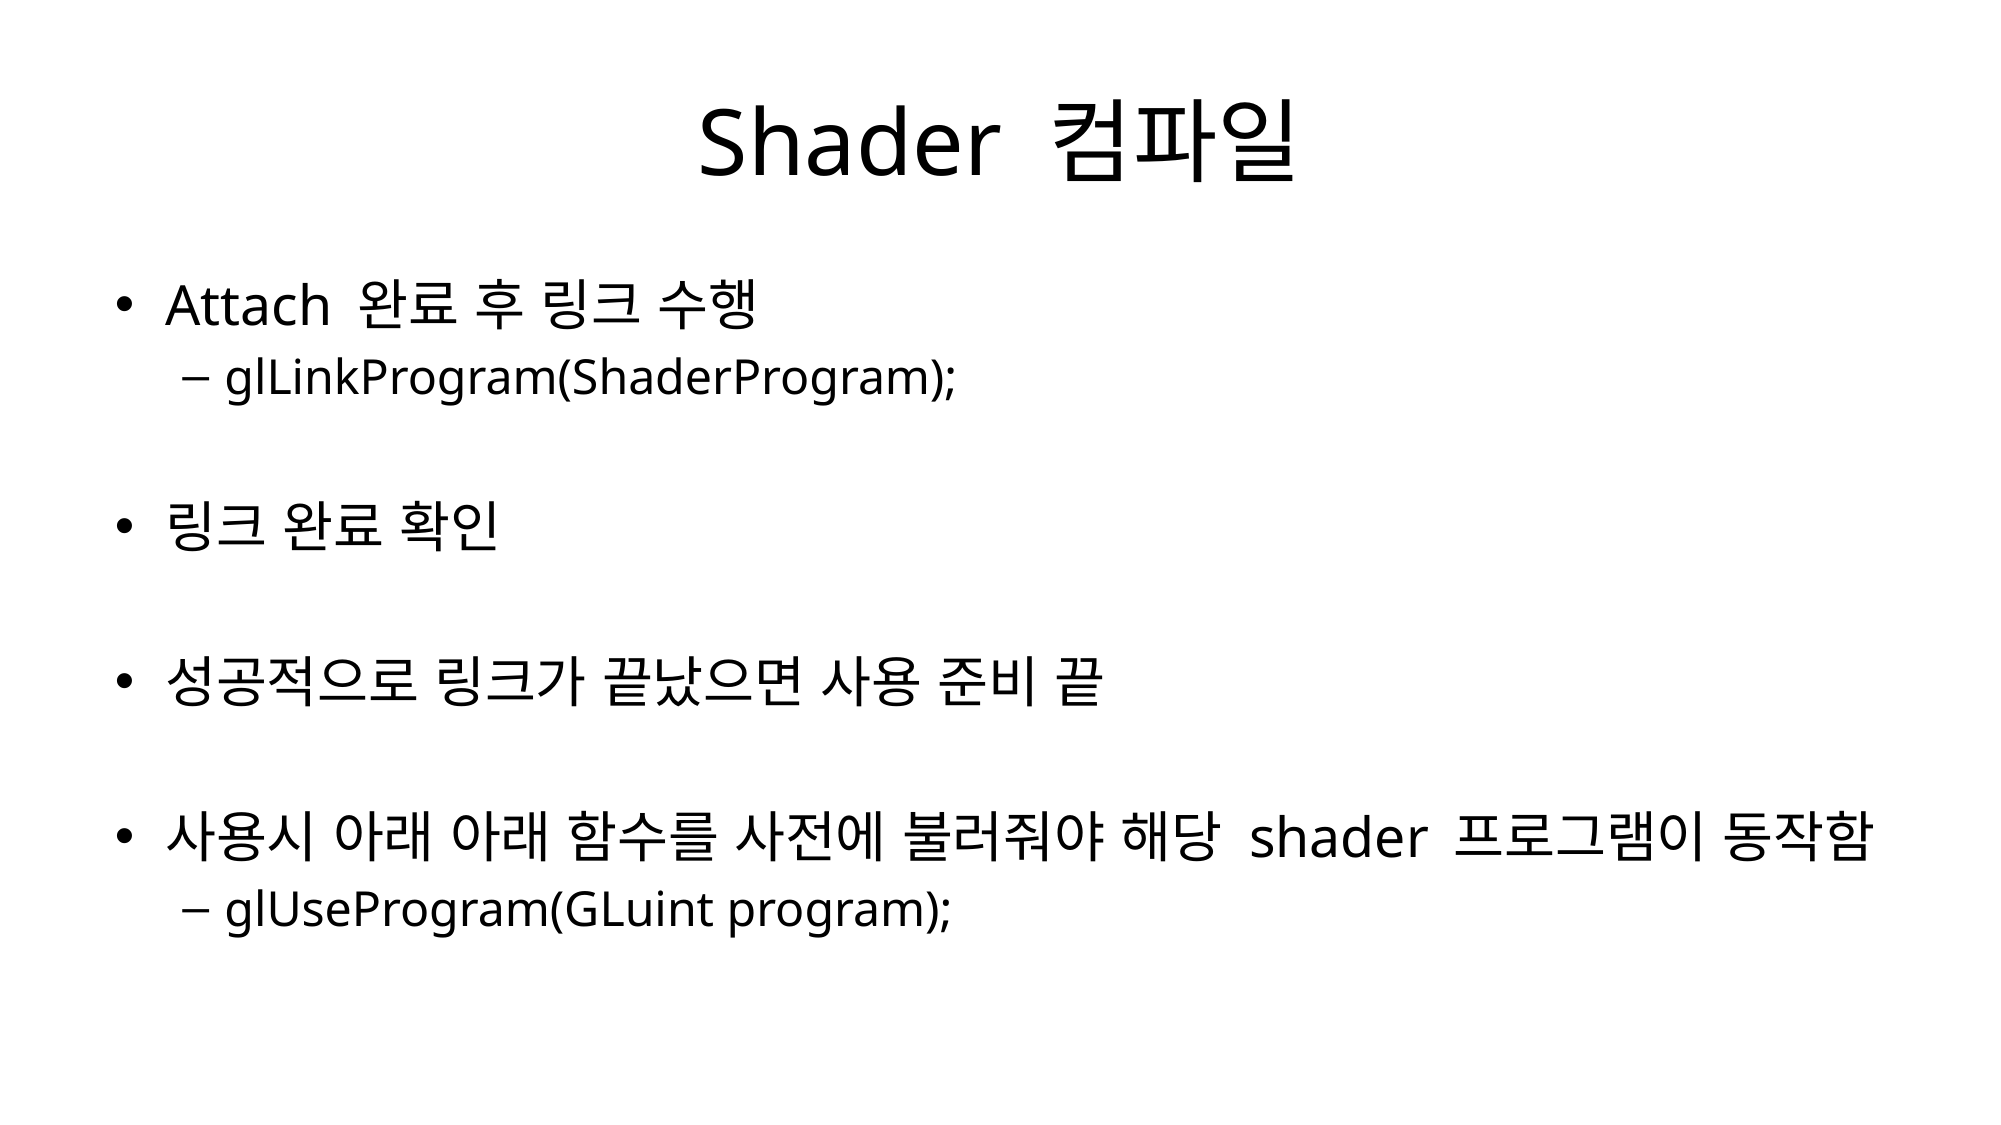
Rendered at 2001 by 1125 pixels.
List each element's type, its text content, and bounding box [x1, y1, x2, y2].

title Shader 컴파일 [99, 45, 1900, 233]
list Attach 완료 후 링크 수행 glLinkProgram(ShaderProgram); 링크 완료 확인 성공적으로 링크가 끝났으면 사용 준비 끝 사용시 아래 아래 함수를 사전에 불러줘야 해당 shader 프로그램이 동작함 glUseProgram(GLuint program); [99, 262, 1900, 1005]
